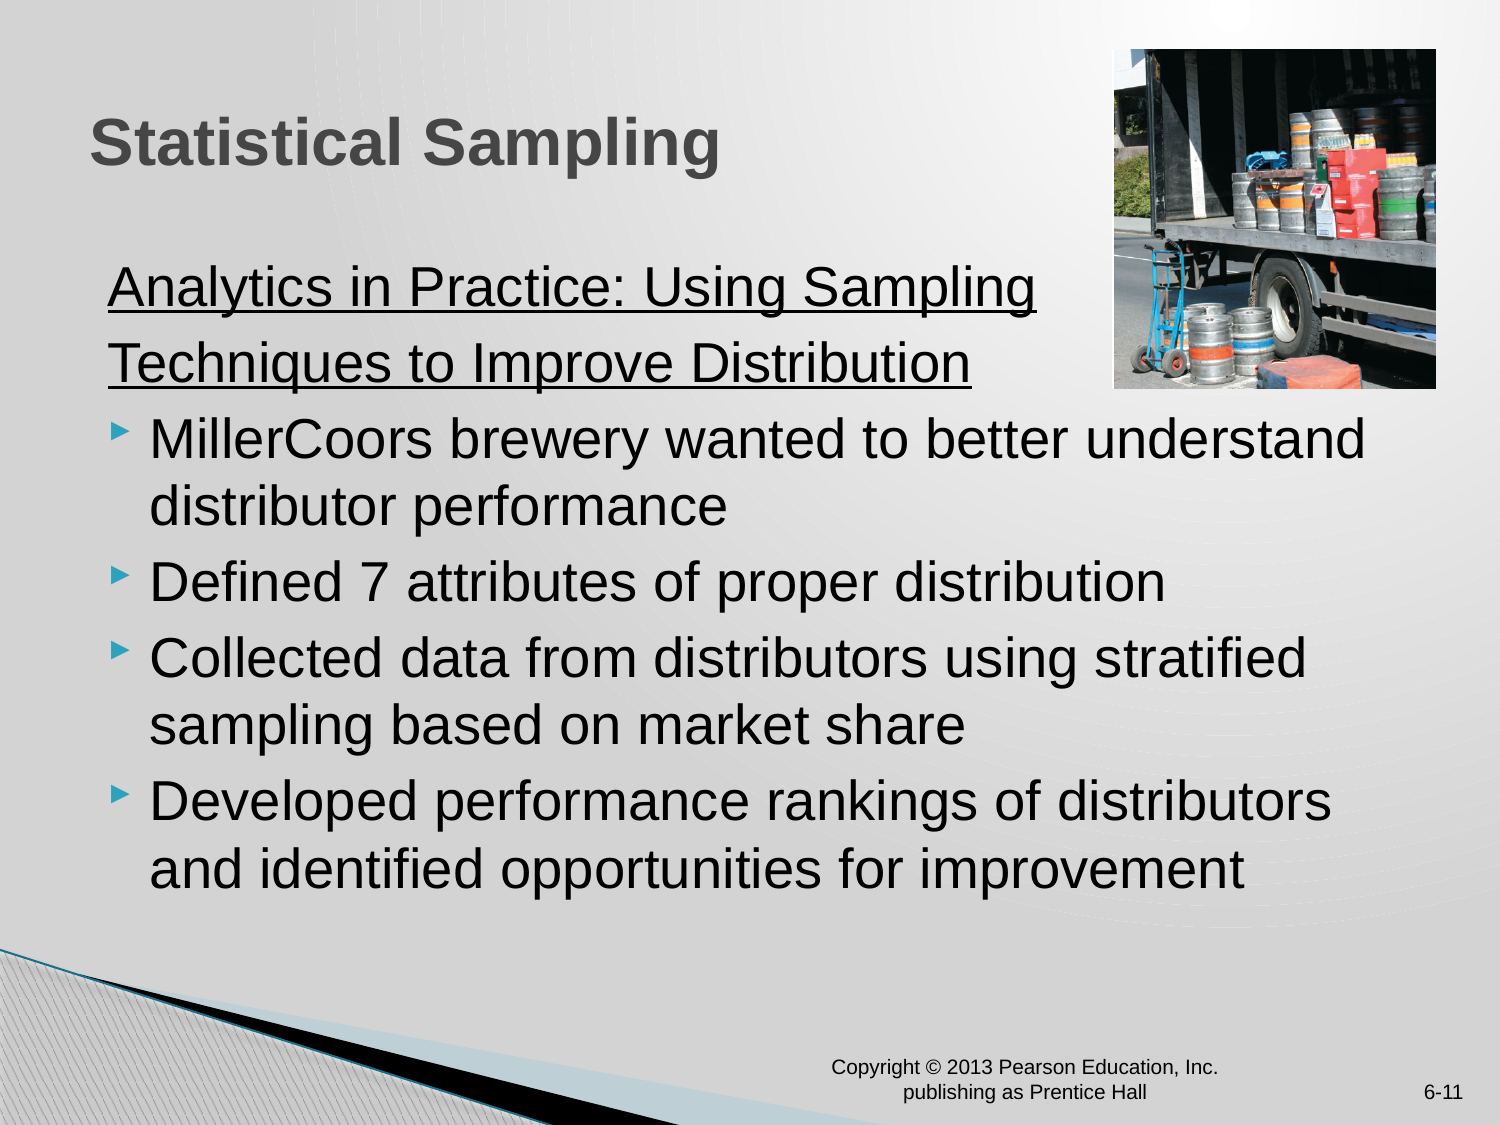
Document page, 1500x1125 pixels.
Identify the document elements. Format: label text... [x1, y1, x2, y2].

picture [1112, 49, 1436, 389]
title Statistical Sampling [75, 45, 1425, 233]
footer Copyright © 2013 Pearson Education, Inc. publishing as Prentice Hall [812, 1051, 1238, 1112]
slide_number 6-11 [1362, 1051, 1479, 1112]
list Analytics in Practice: Using Sampling Techniques to Improve Distribution MillerCoors brewery wanted to better understand distributor performance Defined 7 attributes of proper distribution Collected data from distributors using stratified sampling based on market share Developed performance rankings of distributors and identified opportunities for improvement [74, 242, 1426, 986]
